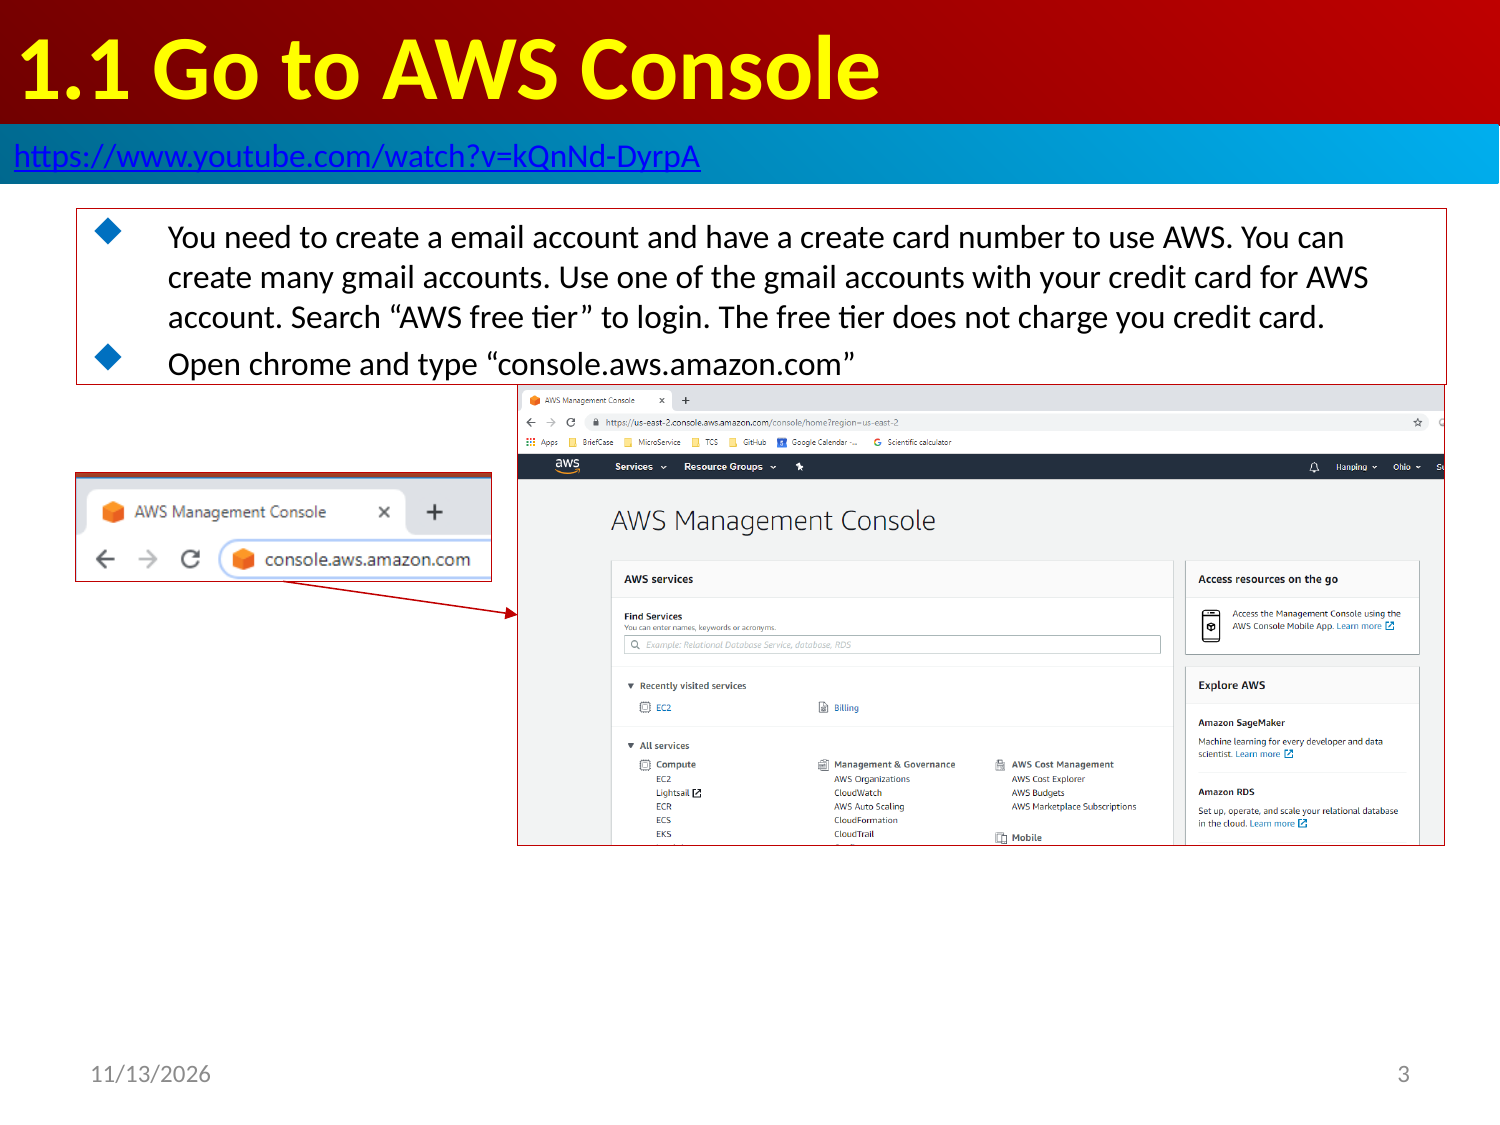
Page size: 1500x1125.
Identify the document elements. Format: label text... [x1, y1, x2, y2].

text_box https://www.youtube.com/watch?v=kQnNd-DyrpA [0, 124, 1499, 184]
title 1.1 Go to AWS Console [0, 0, 1500, 126]
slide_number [75, 1042, 425, 1103]
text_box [282, 581, 518, 616]
subtitle You need to create a email account and have a create card number to use AWS. You can create many gmail accounts. Use one of the gmail accounts with your credit card for AWS account. Search “AWS free tier” to login. The free tier does not charge you credit card. Open chrome and type “console.aws.amazon.com” [76, 208, 1447, 385]
slide_number 3 [1074, 1042, 1425, 1103]
picture [517, 384, 1446, 846]
picture [74, 472, 492, 582]
